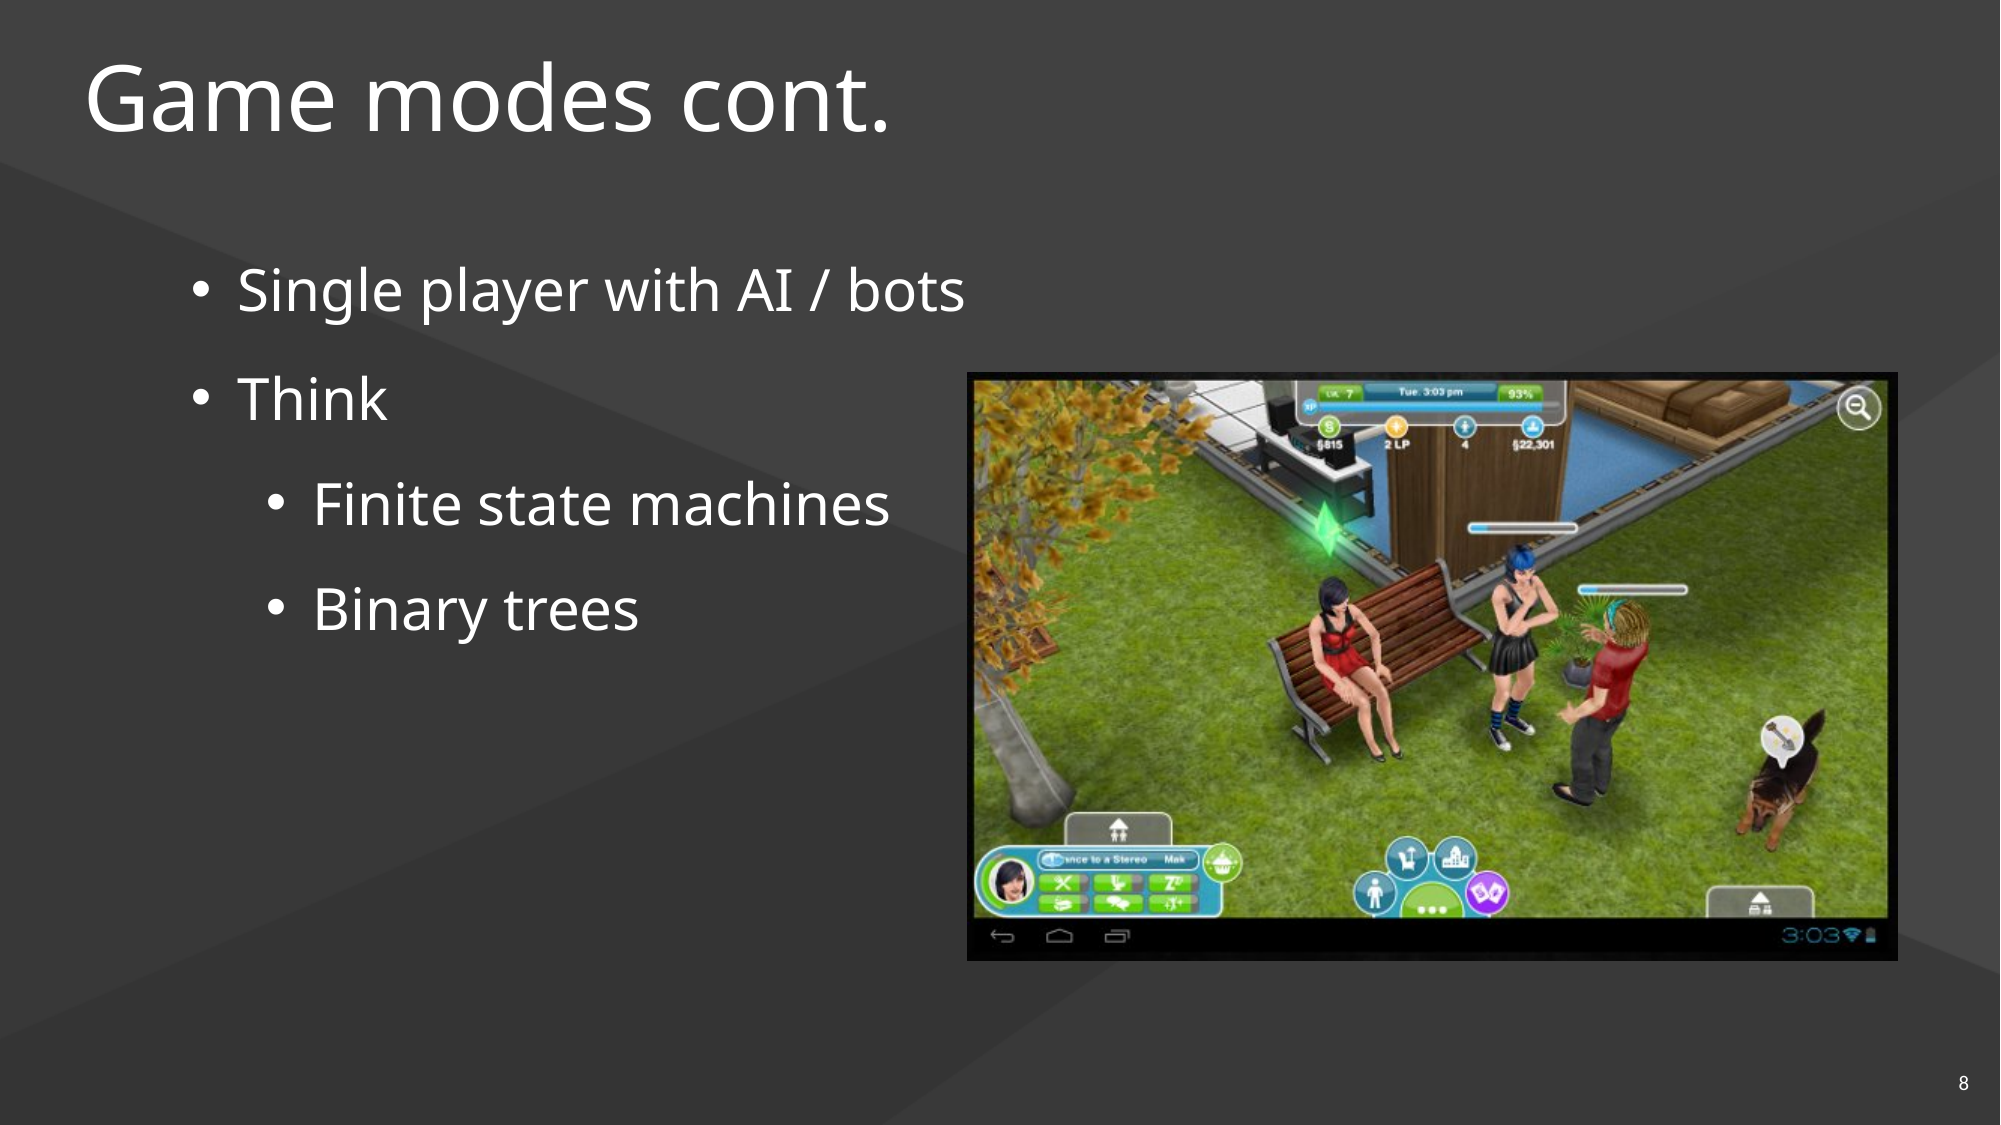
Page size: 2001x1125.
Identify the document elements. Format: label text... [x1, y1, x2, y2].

picture [0, 0, 2000, 1125]
text_box Think Finite state machines Binary trees [176, 319, 1907, 650]
text_box Single player with AI / bots [176, 211, 1907, 319]
text_box Game modes cont. [68, 58, 1929, 224]
